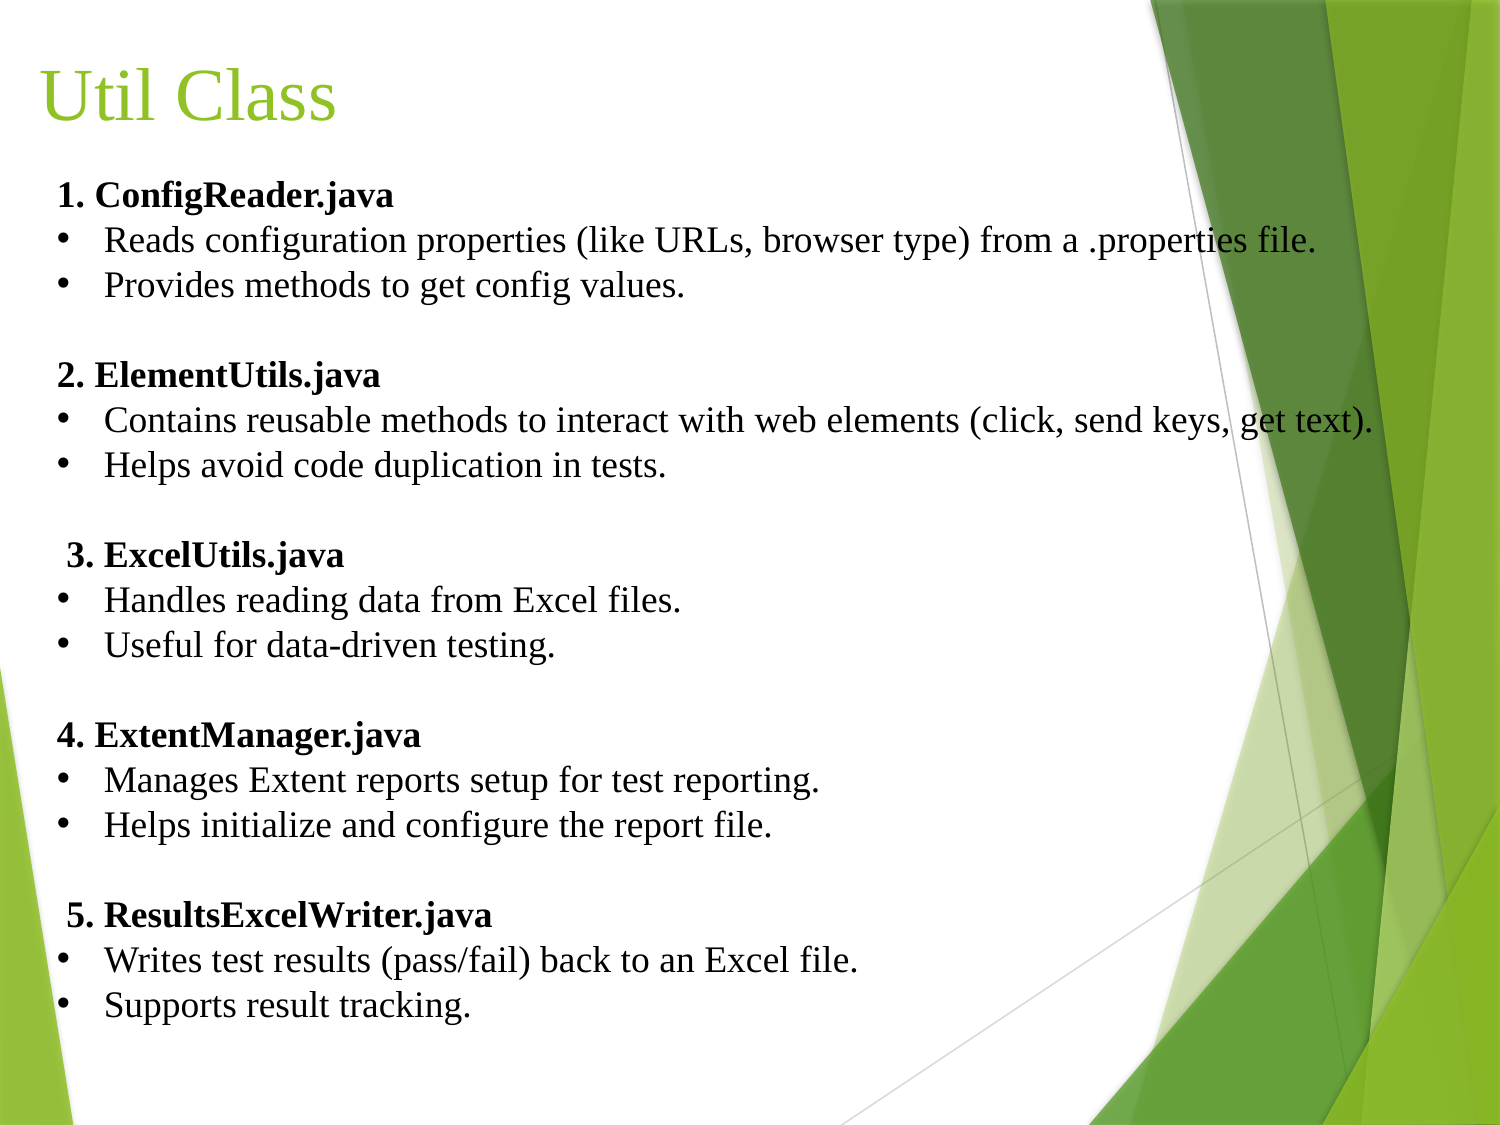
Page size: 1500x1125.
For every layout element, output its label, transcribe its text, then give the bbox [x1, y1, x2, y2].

text_box 1. ConfigReader.java Reads configuration properties (like URLs, browser type) from a .properties file. Provides methods to get config values. 2. ElementUtils.java Contains reusable methods to interact with web elements (click, send keys, get text). Helps avoid code duplication in tests. 3. ExcelUtils.java Handles reading data from Excel files. Useful for data-driven testing. 4. ExtentManager.java Manages Extent reports setup for test reporting. Helps initialize and configure the report file. 5. ResultsExcelWriter.java Writes test results (pass/fail) back to an Excel file. Supports result tracking. [42, 162, 1391, 1078]
title Util Class [24, 37, 1450, 176]
